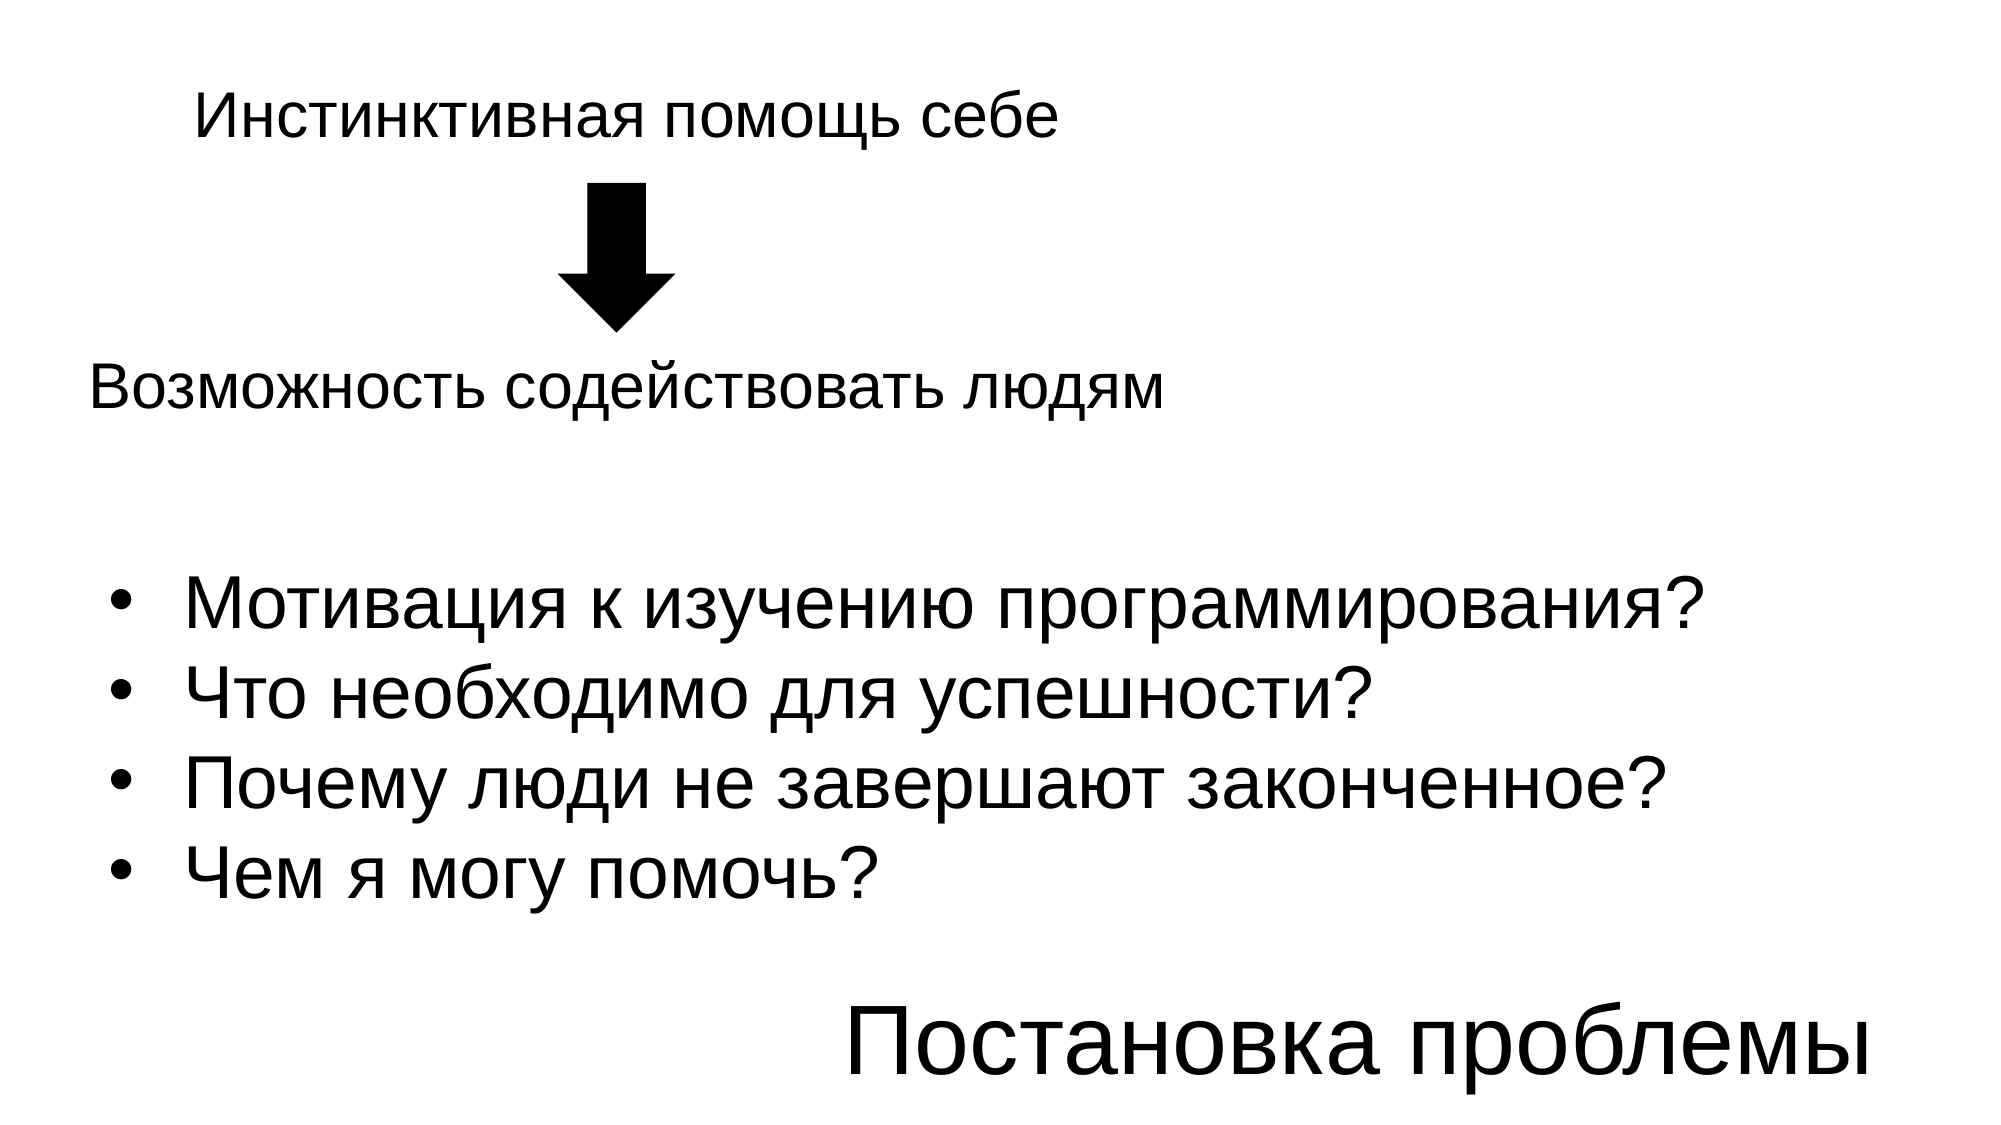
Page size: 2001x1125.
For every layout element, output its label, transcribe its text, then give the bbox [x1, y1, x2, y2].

text_box [557, 182, 676, 333]
subtitle Инстинктивная помощь себе Возможность содействовать людям [64, 74, 1191, 495]
title Постановка проблемы [667, 981, 2000, 1104]
text_box Мотивация к изучению программирования? Что необходимо для успешности? Почему люди не завершают законченное? Чем я могу помочь? [93, 546, 1722, 1001]
